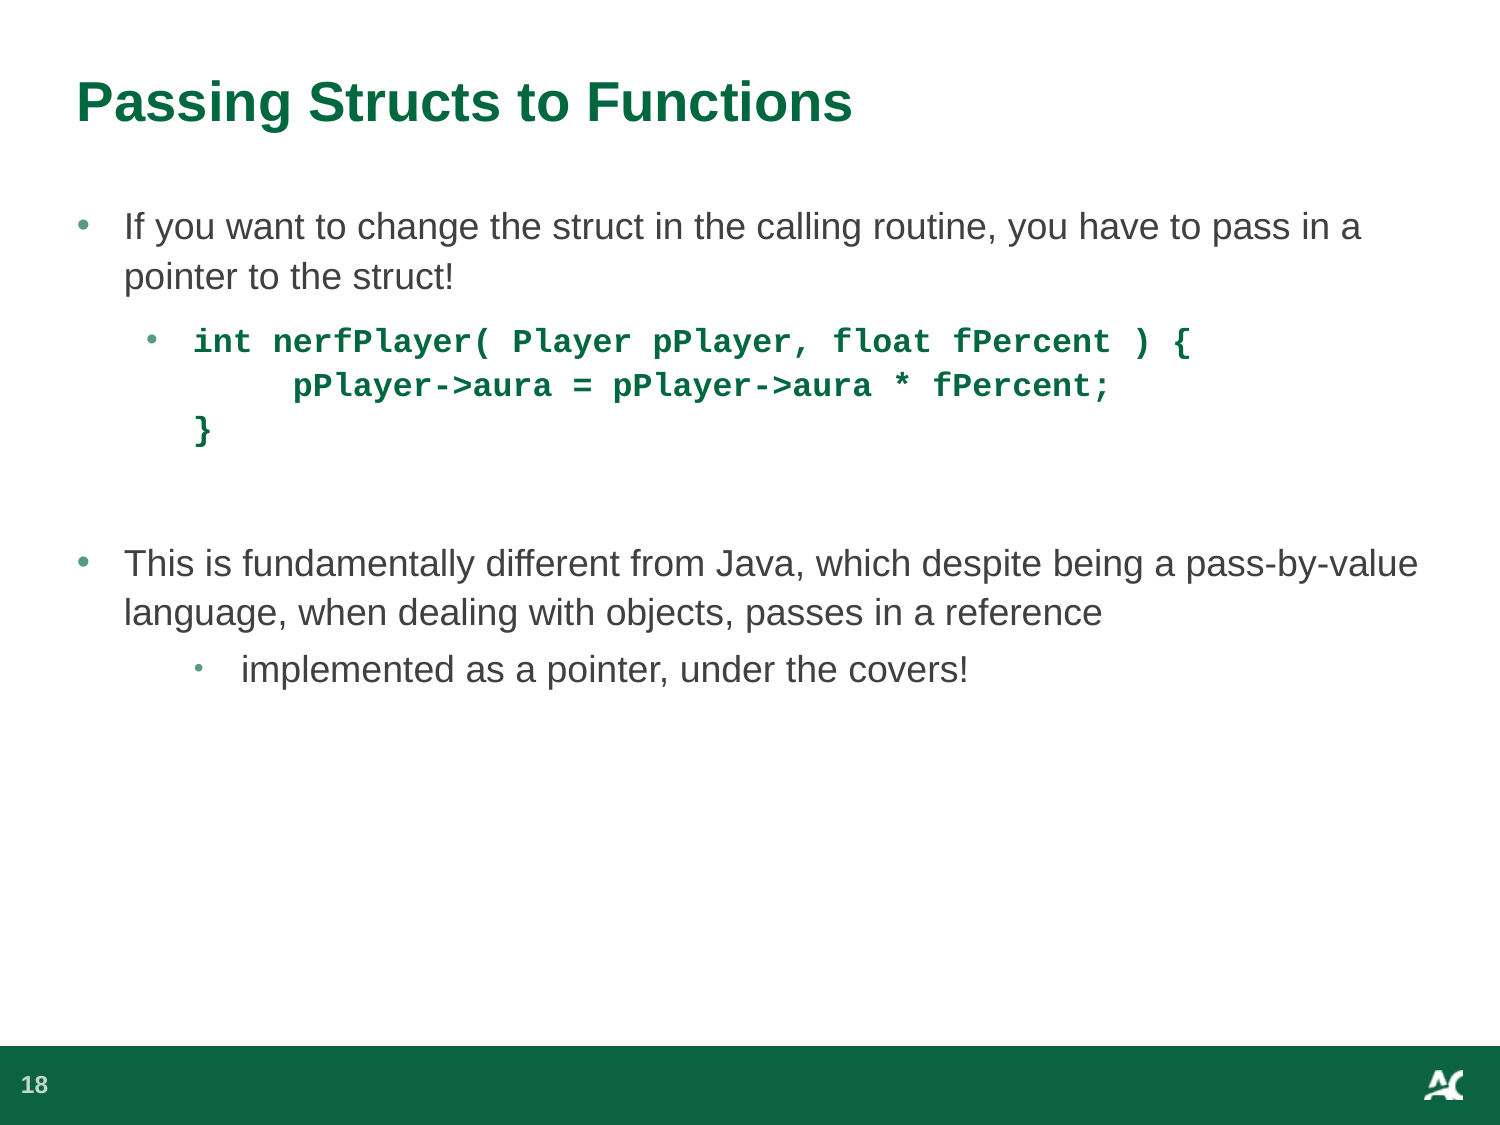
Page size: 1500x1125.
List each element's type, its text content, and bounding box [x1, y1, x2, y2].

list If you want to change the struct in the calling routine, you have to pass in a pointer to the struct! int nerfPlayer( Player pPlayer, float fPercent ) { pPlayer->aura = pPlayer->aura * fPercent; } This is fundamentally different from Java, which despite being a pass-by-value language, when dealing with objects, passes in a reference implemented as a pointer, under the covers! [76, 197, 1433, 962]
slide_number 18 [20, 1057, 77, 1111]
title Passing Structs to Functions [76, 78, 1141, 197]
